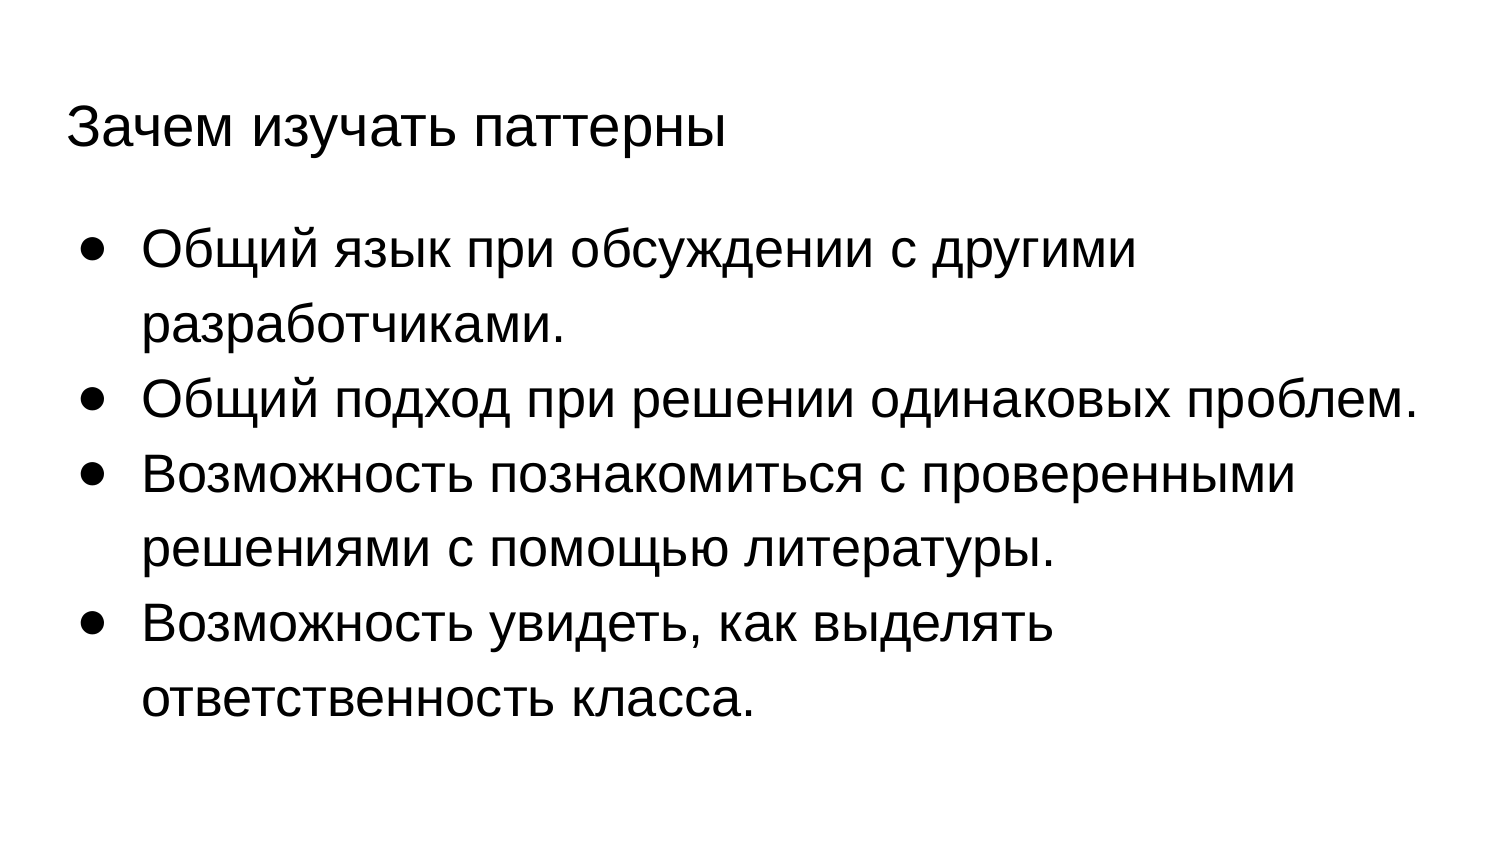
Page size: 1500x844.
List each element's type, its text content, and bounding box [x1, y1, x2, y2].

title Зачем изучать паттерны [51, 72, 1449, 167]
list Общий язык при обсуждении с другими разработчиками. Общий подход при решении одинаковых проблем. Возможность познакомиться с проверенными решениями с помощью литературы. Возможность увидеть, как выделять ответственность класса. [51, 189, 1449, 750]
